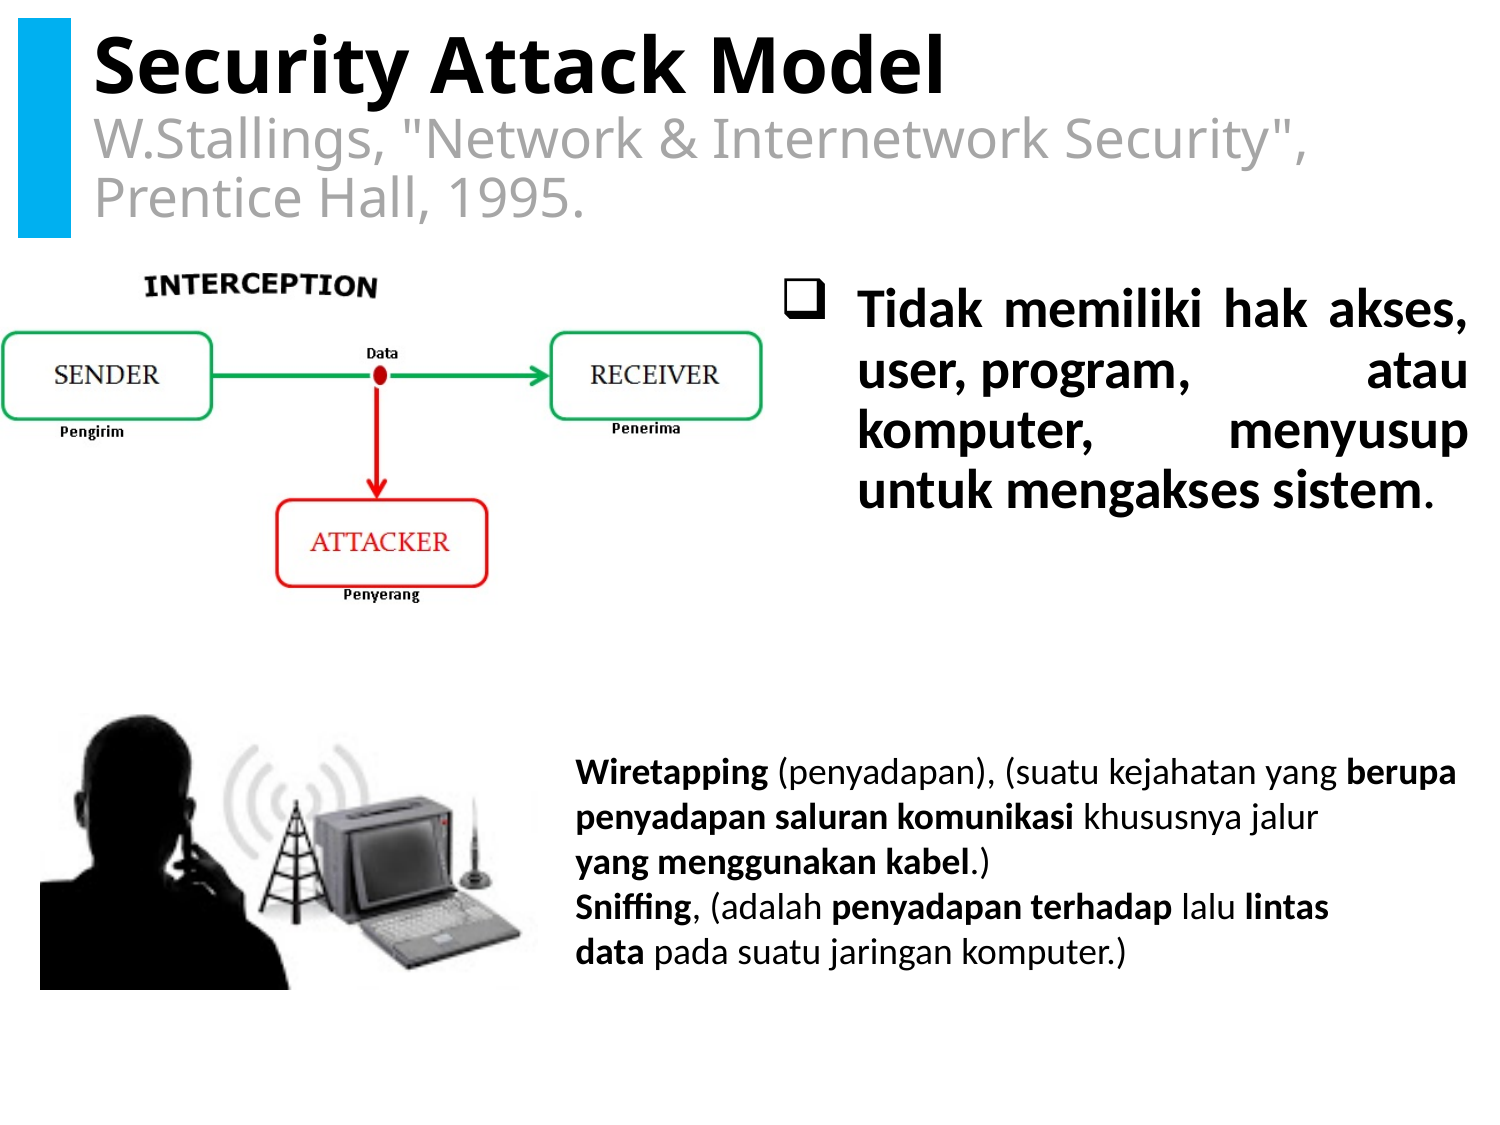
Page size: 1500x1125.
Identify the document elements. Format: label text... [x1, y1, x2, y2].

text_box Wiretapping (penyadapan), (suatu kejahatan yang berupa penyadapan saluran komunikasi khususnya jalur yang menggunakan kabel.) Sniffing, (adalah penyadapan terhadap lalu lintas data pada suatu jaringan komputer.) [560, 739, 1481, 1024]
title Security Attack Model W.Stallings, "Network & Internetwork Security", Prentice Hall, 1995. [78, 19, 1443, 237]
picture [0, 272, 765, 618]
picture [40, 713, 538, 990]
list Tidak memiliki hak akses, user, program, atau komputer, menyusup untuk mengakses sistem. [765, 272, 1485, 532]
